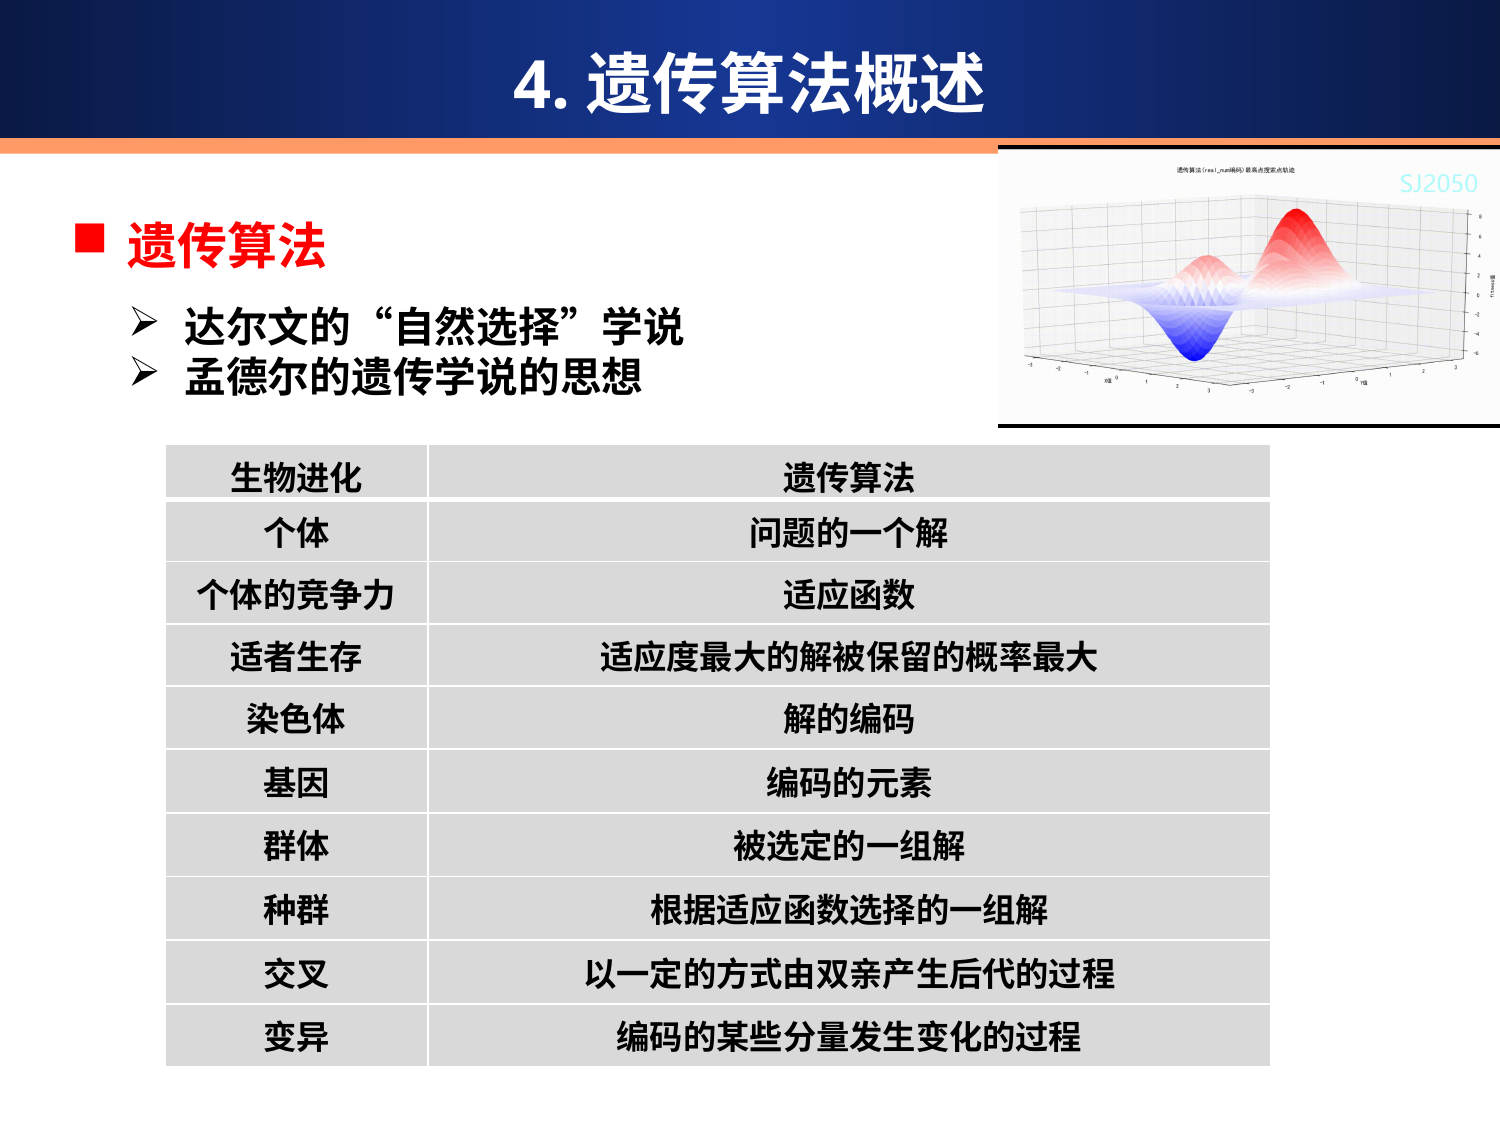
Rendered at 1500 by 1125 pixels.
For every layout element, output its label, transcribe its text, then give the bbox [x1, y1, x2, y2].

table_cell 问题的一个解 [429, 502, 1270, 561]
table_cell 适应函数 [429, 562, 1270, 623]
table_cell 群体 [166, 814, 427, 876]
table_header 生物进化 [166, 445, 427, 497]
table_cell 种群 [166, 877, 427, 939]
table_cell 编码的元素 [429, 750, 1270, 812]
text_box 4.遗传算法概述 [74, 0, 1425, 165]
table_cell 变异 [166, 1005, 427, 1066]
text_box 遗传算法 [56, 197, 993, 282]
table_cell 交叉 [166, 941, 427, 1003]
picture [998, 144, 1500, 428]
table_cell 染色体 [166, 687, 427, 748]
text_box 达尔文的“自然选择”学说 孟德尔的遗传学说的思想 [113, 293, 993, 409]
table_cell 个体的竞争力 [166, 562, 427, 623]
table_cell 适者生存 [166, 625, 427, 685]
table_cell 适应度最大的解被保留的概率最大 [429, 625, 1270, 685]
table_cell 以一定的方式由双亲产生后代的过程 [429, 941, 1270, 1003]
table_cell 编码的某些分量发生变化的过程 [429, 1005, 1270, 1066]
table_cell 个体 [166, 502, 427, 561]
table_cell 解的编码 [429, 687, 1270, 748]
table_cell 基因 [166, 750, 427, 812]
table_cell 被选定的一组解 [429, 814, 1270, 876]
table_header 遗传算法 [429, 445, 1270, 497]
table_cell 根据适应函数选择的一组解 [429, 877, 1270, 939]
